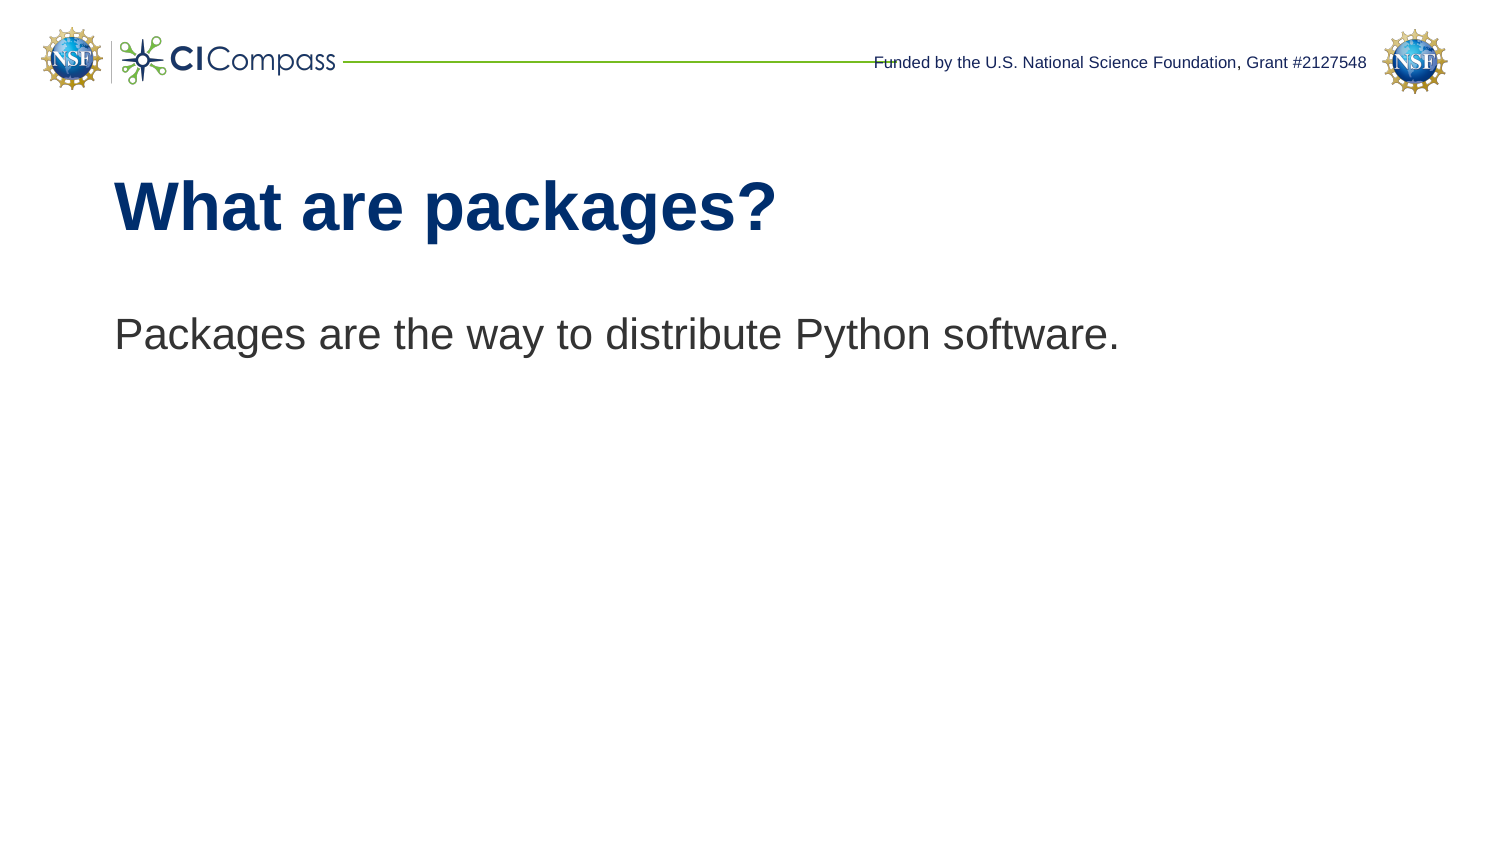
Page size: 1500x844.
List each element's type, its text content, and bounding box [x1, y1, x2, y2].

list Packages are the way to distribute Python software. [103, 306, 1397, 757]
title What are packages? [103, 126, 1397, 290]
picture [1378, 24, 1453, 99]
picture [41, 27, 335, 90]
